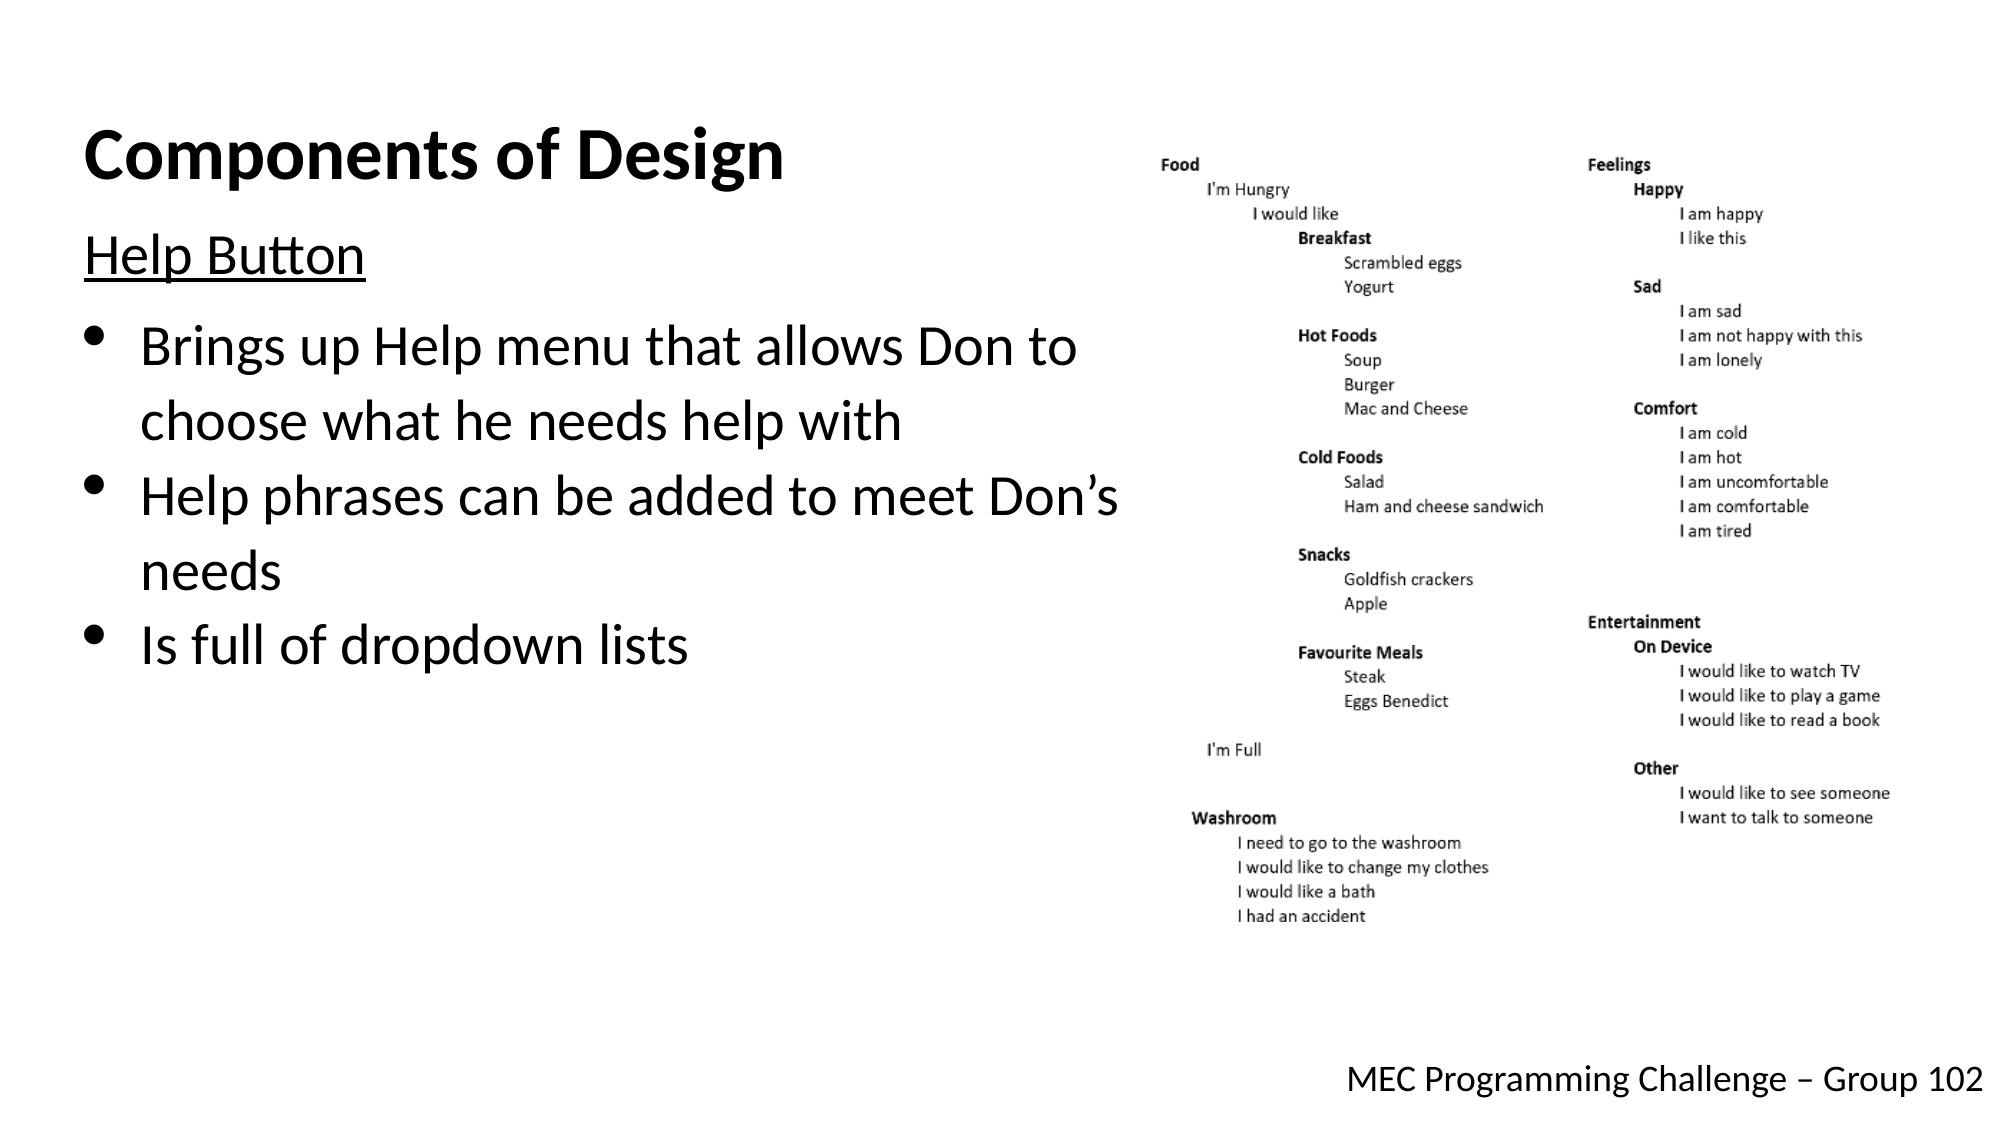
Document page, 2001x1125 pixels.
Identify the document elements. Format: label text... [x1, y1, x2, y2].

text_box MEC Programming Challenge – Group 102 [1331, 1046, 2000, 1107]
picture [1143, 118, 1910, 1006]
text_box Components of Design Help Button Brings up Help menu that allows Don to choose what he needs help with Help phrases can be added to meet Don’s needs Is full of dropdown lists [69, 28, 1252, 684]
